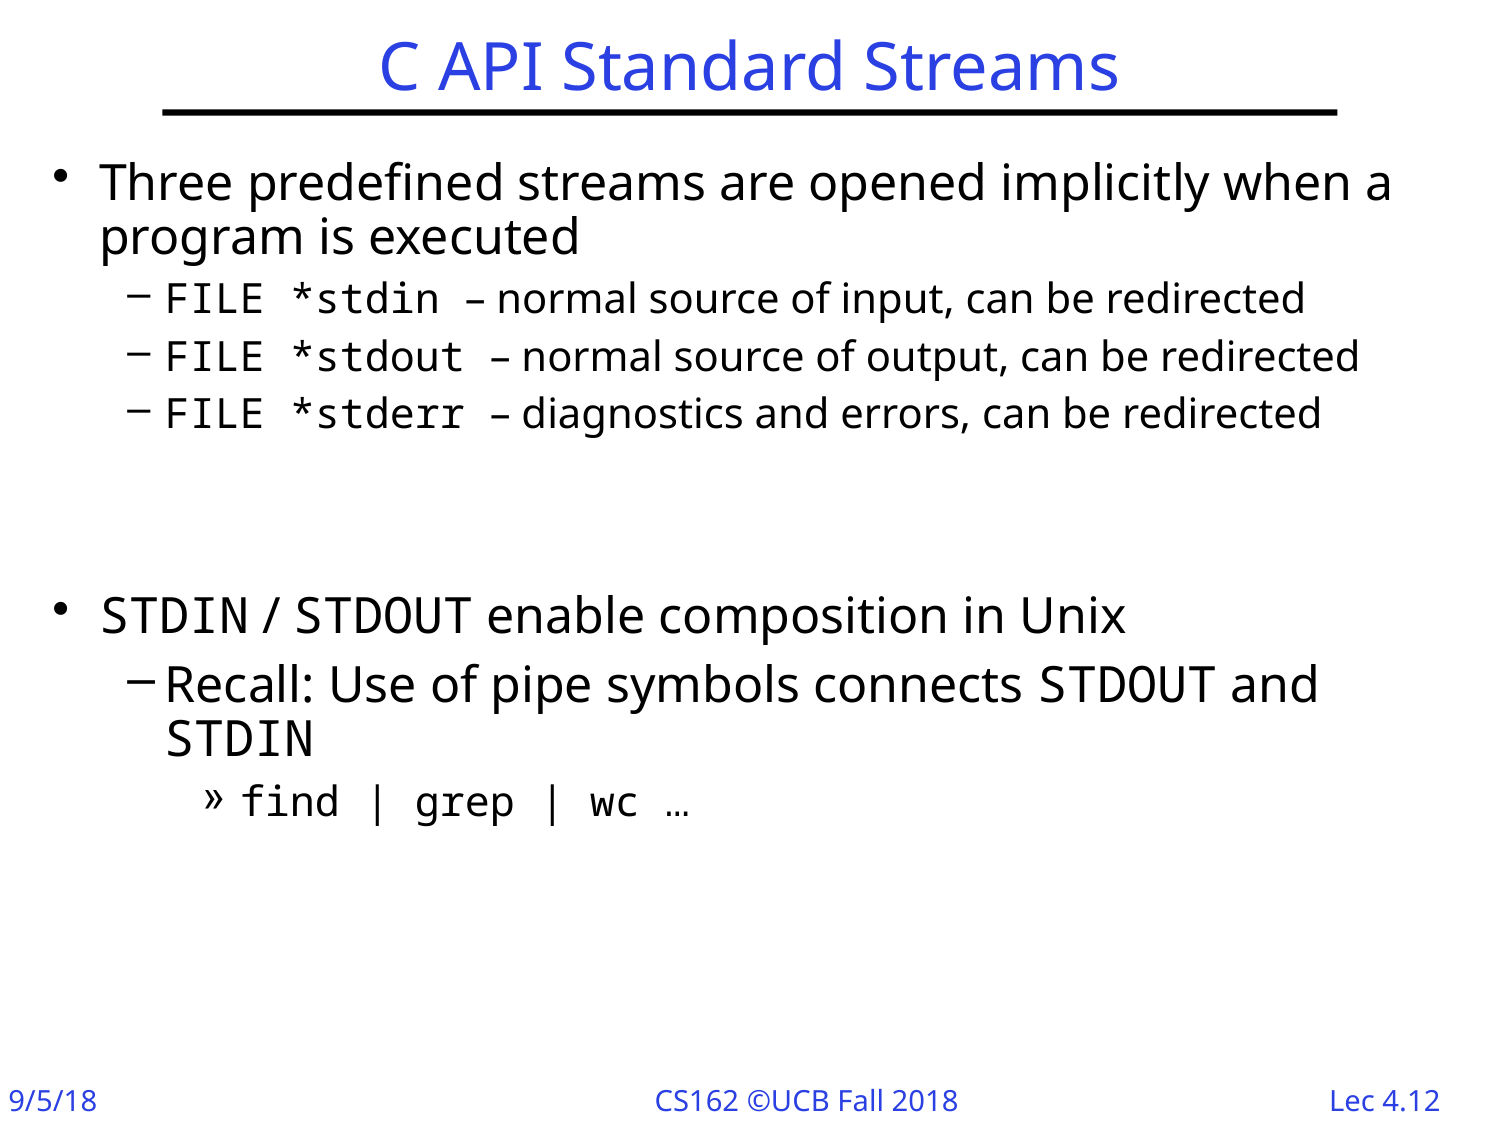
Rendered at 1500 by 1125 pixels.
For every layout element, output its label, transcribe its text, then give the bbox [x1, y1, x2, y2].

list Three predefined streams are opened implicitly when a program is executed FILE *stdin – normal source of input, can be redirected FILE *stdout – normal source of output, can be redirected FILE *stderr – diagnostics and errors, can be redirected STDIN / STDOUT enable composition in Unix Recall: Use of pipe symbols connects STDOUT and STDIN find | grep | wc … [37, 149, 1438, 617]
title C API Standard Streams [162, 24, 1338, 113]
